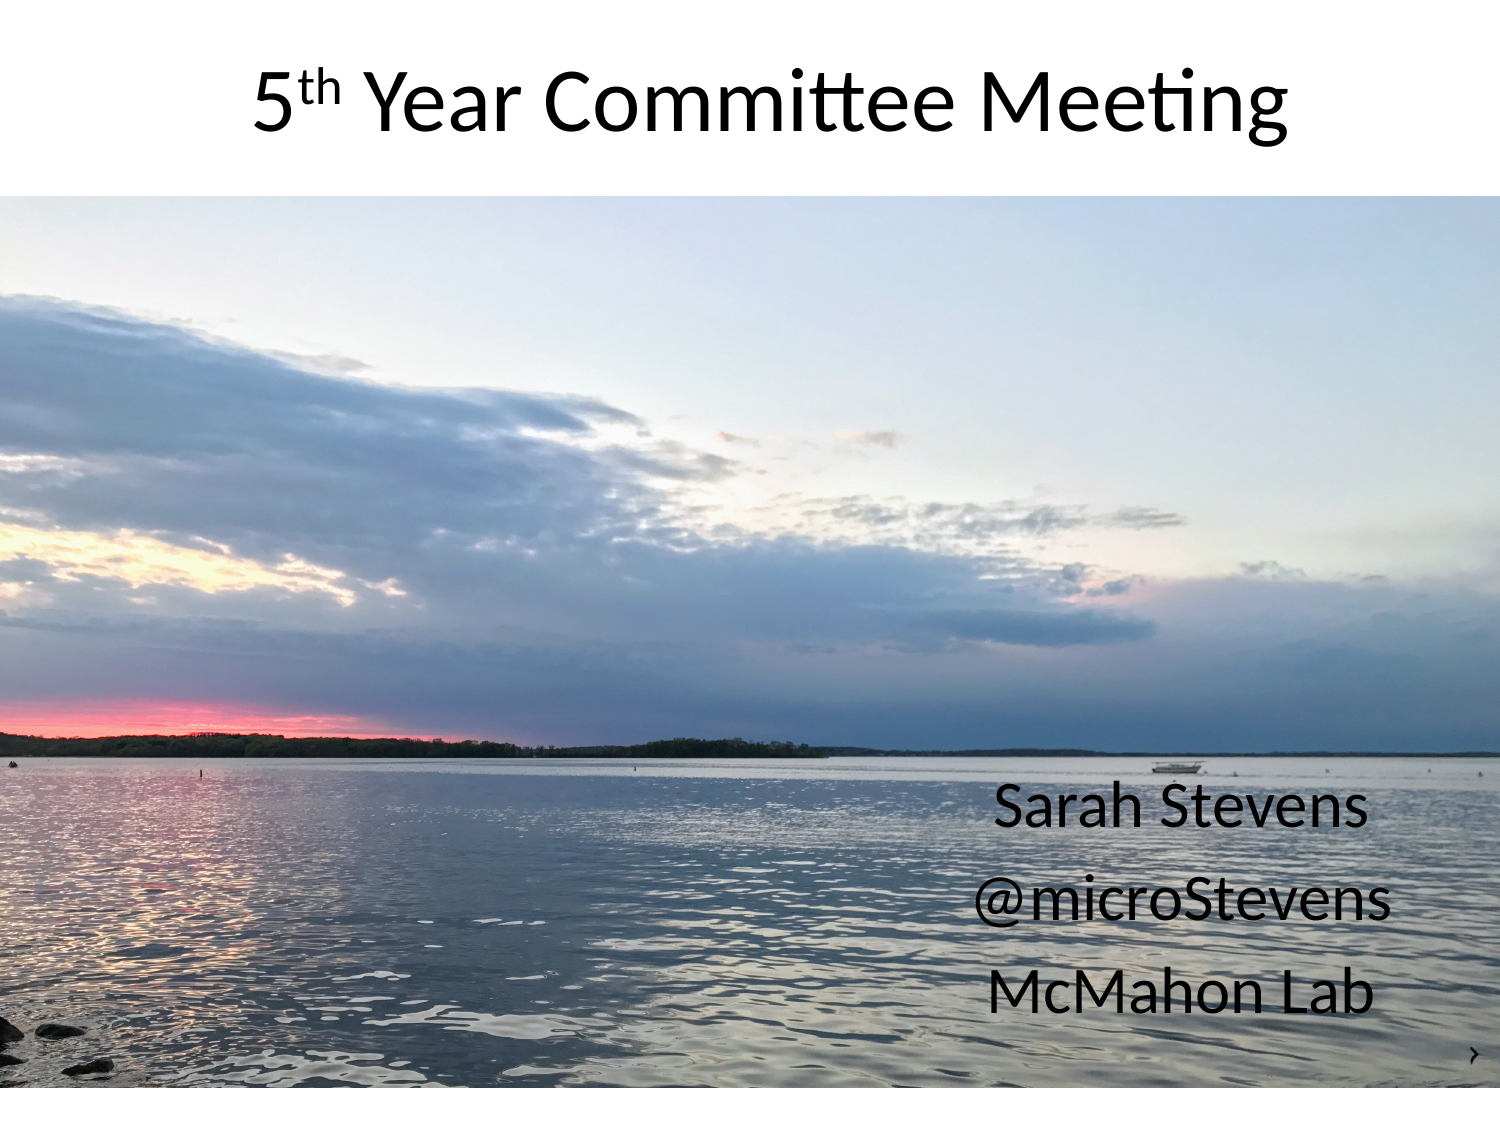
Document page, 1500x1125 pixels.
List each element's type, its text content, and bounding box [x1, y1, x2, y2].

title 5th Year Committee Meeting [133, 0, 1409, 195]
picture [0, 196, 1500, 1089]
